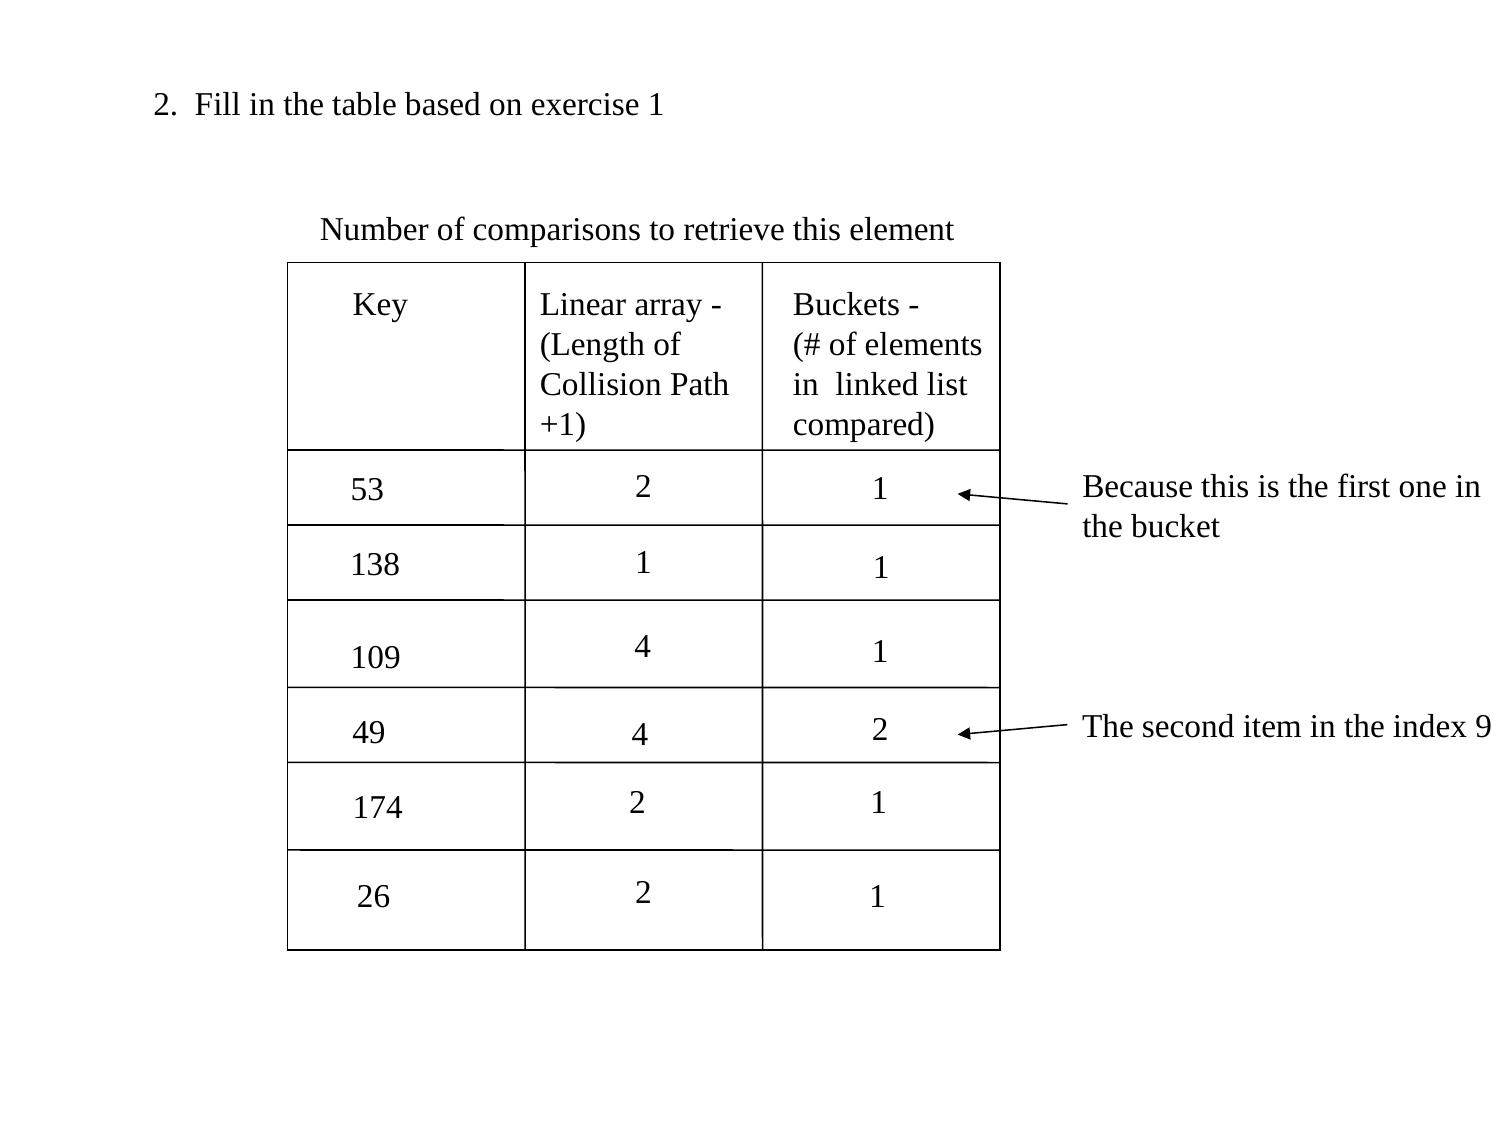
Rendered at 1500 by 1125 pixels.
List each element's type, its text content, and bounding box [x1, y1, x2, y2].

text_box [287, 601, 525, 687]
text_box 1 [857, 621, 904, 677]
text_box 4 [619, 617, 667, 672]
text_box [430, 763, 525, 867]
text_box Linear array - (Length of Collision Path +1) [525, 274, 778, 450]
text_box 2 [620, 456, 667, 512]
text_box [526, 451, 762, 525]
text_box 1 [854, 866, 901, 922]
text_box [763, 601, 1000, 687]
text_box [526, 262, 762, 274]
text_box [763, 526, 1000, 600]
text_box Because this is the first one in the bucket [1067, 456, 1497, 552]
text_box 2. Fill in the table based on exercise 1 [138, 74, 681, 130]
text_box [287, 688, 525, 762]
text_box [287, 451, 525, 525]
text_box [287, 850, 525, 950]
text_box 4 [616, 704, 664, 760]
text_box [957, 724, 1065, 735]
text_box 49 [337, 703, 430, 918]
text_box Number of comparisons to retrieve this element [305, 199, 971, 255]
text_box 138 [335, 535, 416, 590]
text_box [526, 763, 762, 850]
text_box 1 [855, 773, 903, 828]
text_box [526, 851, 762, 950]
text_box 2 [857, 699, 904, 754]
text_box The second item in the index 9 [1067, 697, 1500, 752]
text_box 53 [335, 460, 516, 515]
text_box [526, 688, 762, 762]
text_box [763, 688, 1000, 762]
text_box [763, 451, 1000, 525]
text_box Key [337, 274, 424, 330]
text_box [763, 763, 1000, 850]
text_box 26 [342, 867, 672, 922]
text_box [526, 601, 762, 687]
text_box 174 [337, 778, 418, 833]
text_box 2 [620, 862, 667, 918]
text_box [287, 262, 525, 450]
text_box [763, 851, 1000, 950]
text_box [957, 493, 1065, 505]
text_box 109 [335, 628, 516, 683]
text_box [287, 526, 525, 600]
text_box 2 [614, 773, 661, 828]
text_box [287, 763, 337, 849]
text_box [526, 526, 762, 600]
text_box 1 [620, 532, 667, 588]
text_box 1 [858, 537, 905, 593]
text_box 1 [857, 458, 904, 514]
text_box [763, 262, 999, 274]
text_box Buckets - (# of elements in linked list compared) [778, 274, 999, 450]
